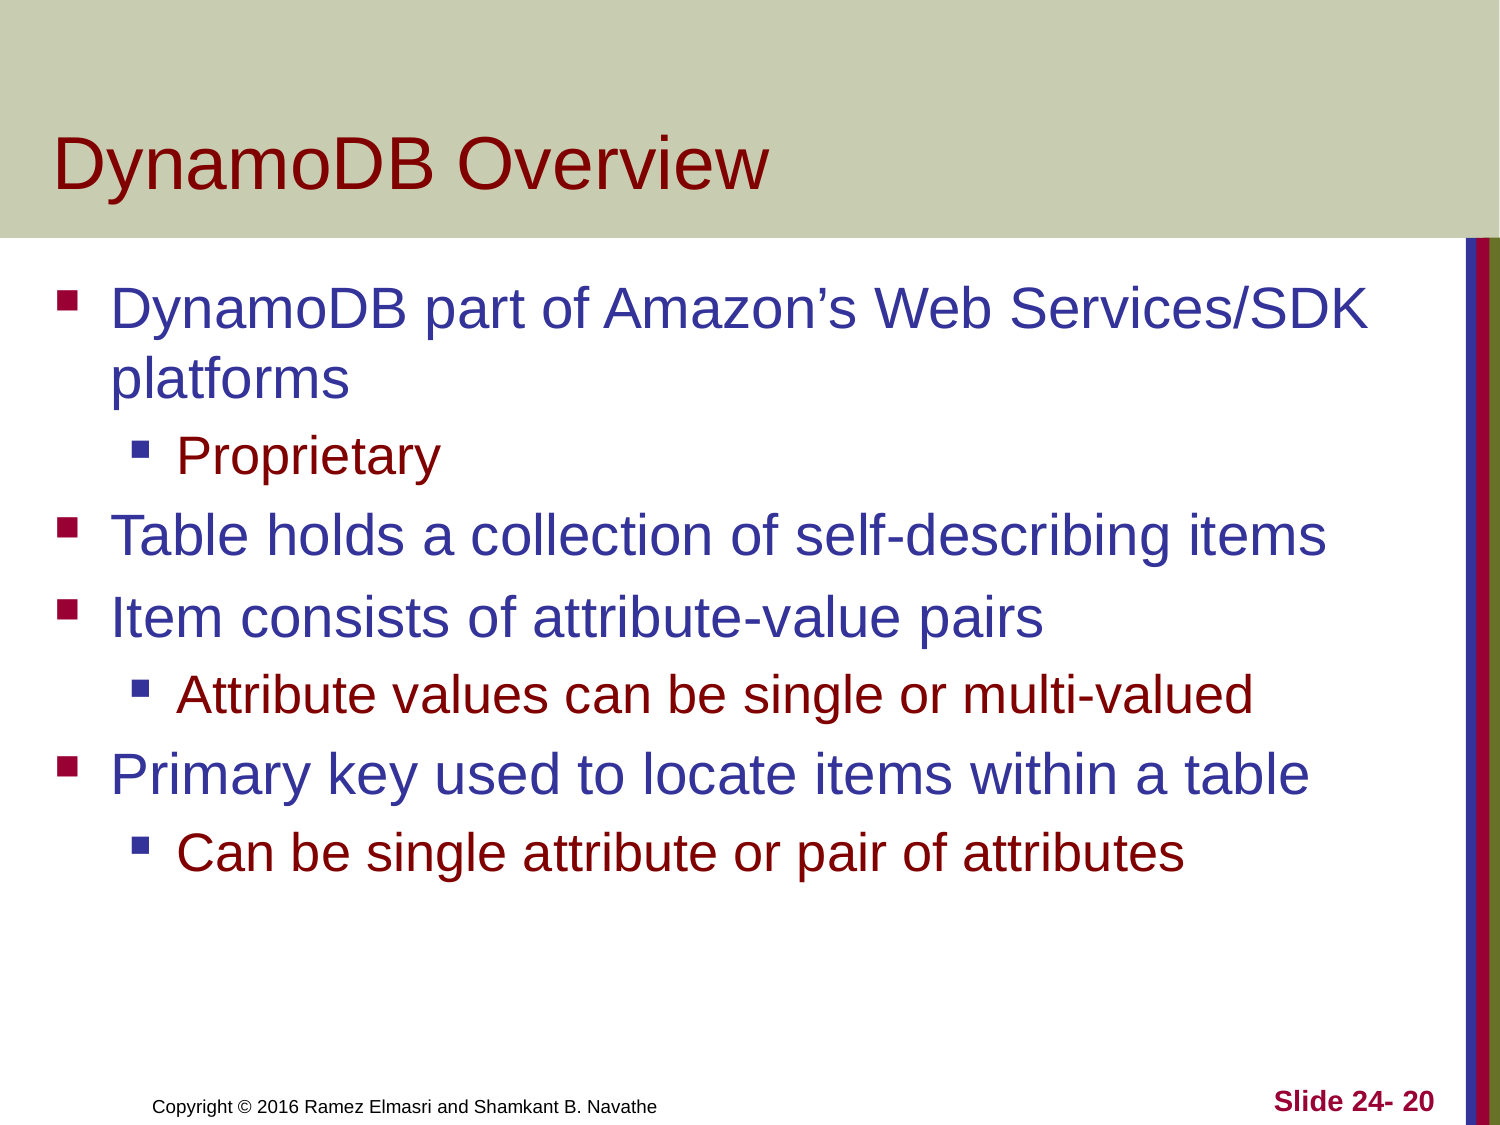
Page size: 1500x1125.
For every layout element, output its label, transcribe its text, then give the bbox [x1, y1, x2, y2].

slide_number Slide 24- 20 [1137, 1049, 1451, 1125]
title DynamoDB Overview [37, 49, 1317, 213]
list DynamoDB part of Amazon’s Web Services/SDK platforms Proprietary Table holds a collection of self-describing items Item consists of attribute-value pairs Attribute values can be single or multi-valued Primary key used to locate items within a table Can be single attribute or pair of attributes [39, 262, 1400, 1013]
